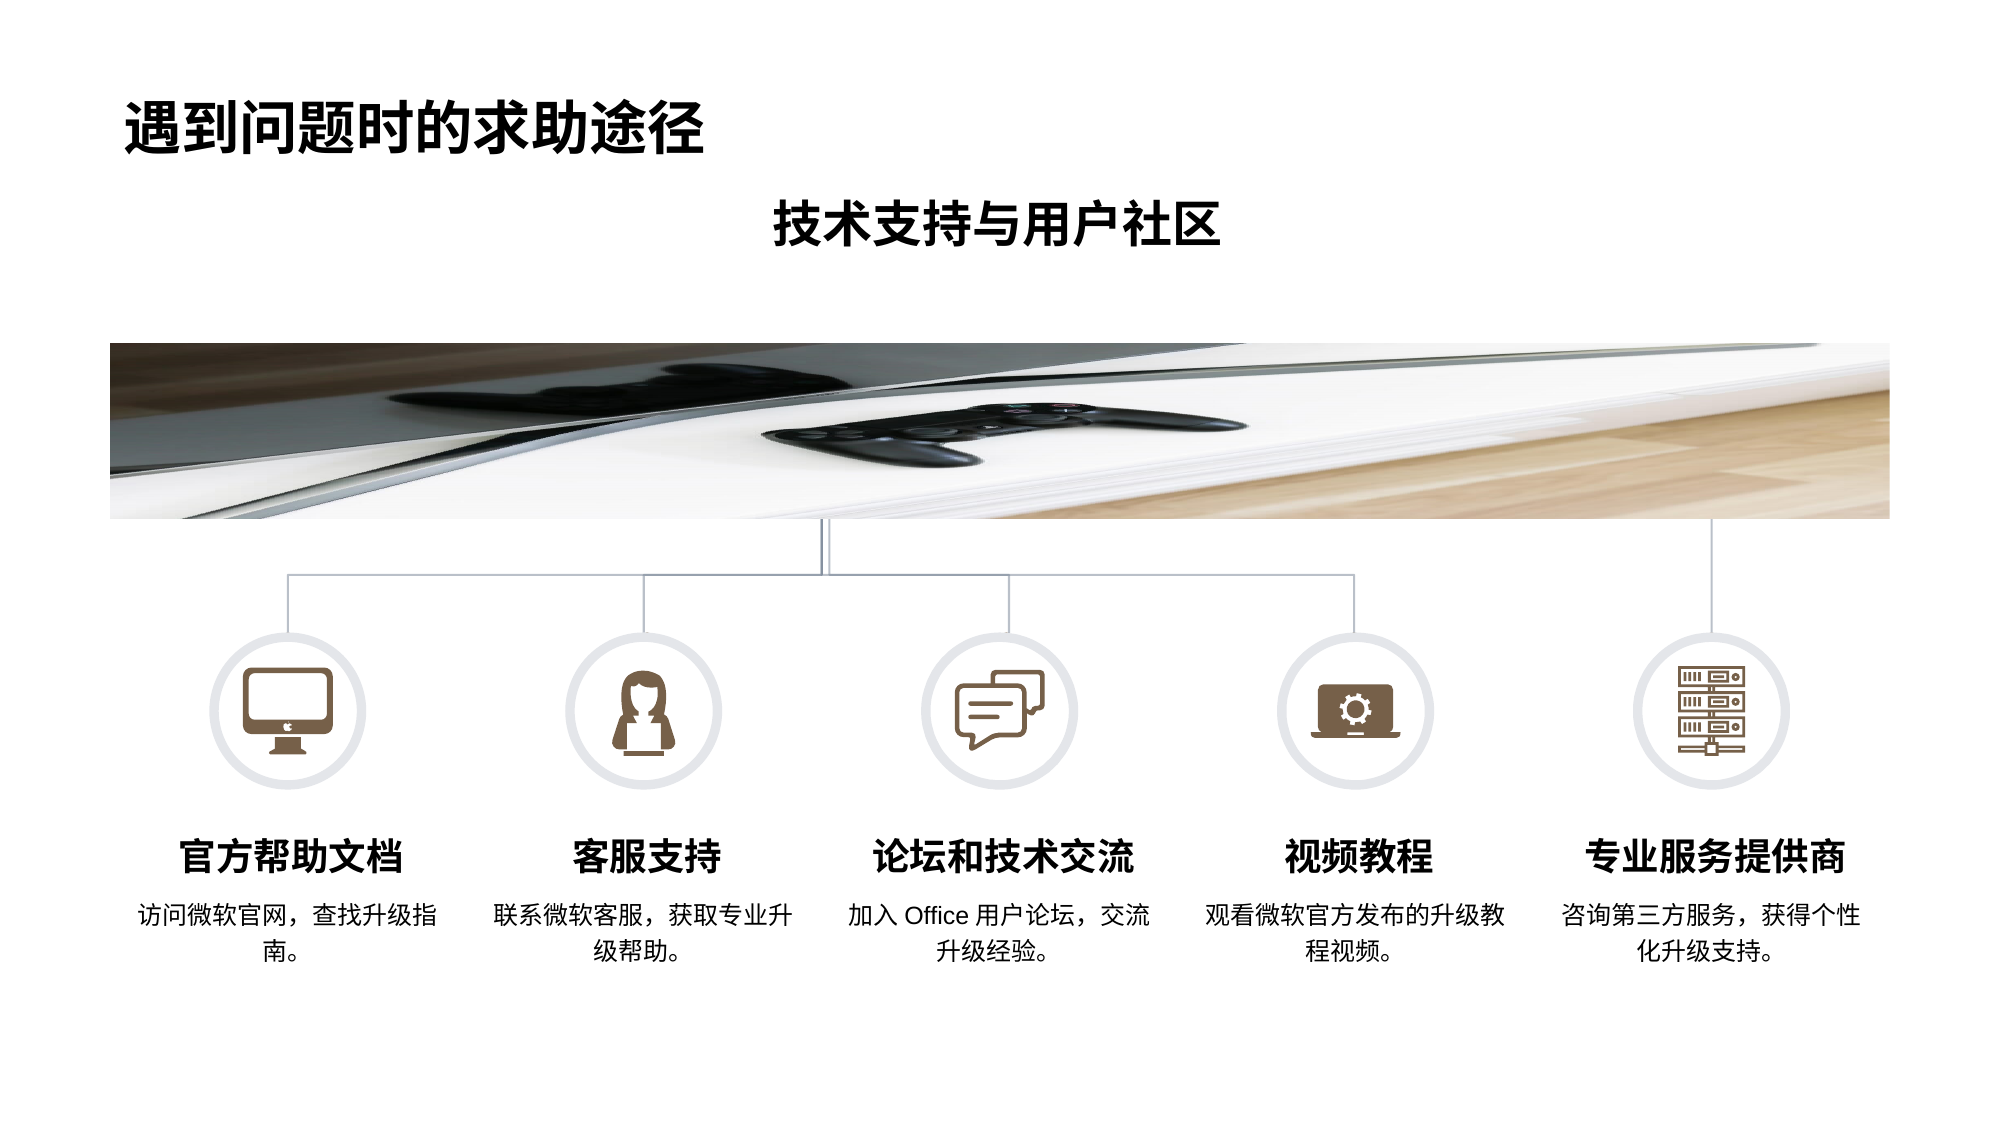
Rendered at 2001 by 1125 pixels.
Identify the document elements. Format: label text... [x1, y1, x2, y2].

title 遇到问题时的求助途径 [108, 21, 1890, 169]
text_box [110, 185, 1890, 1001]
